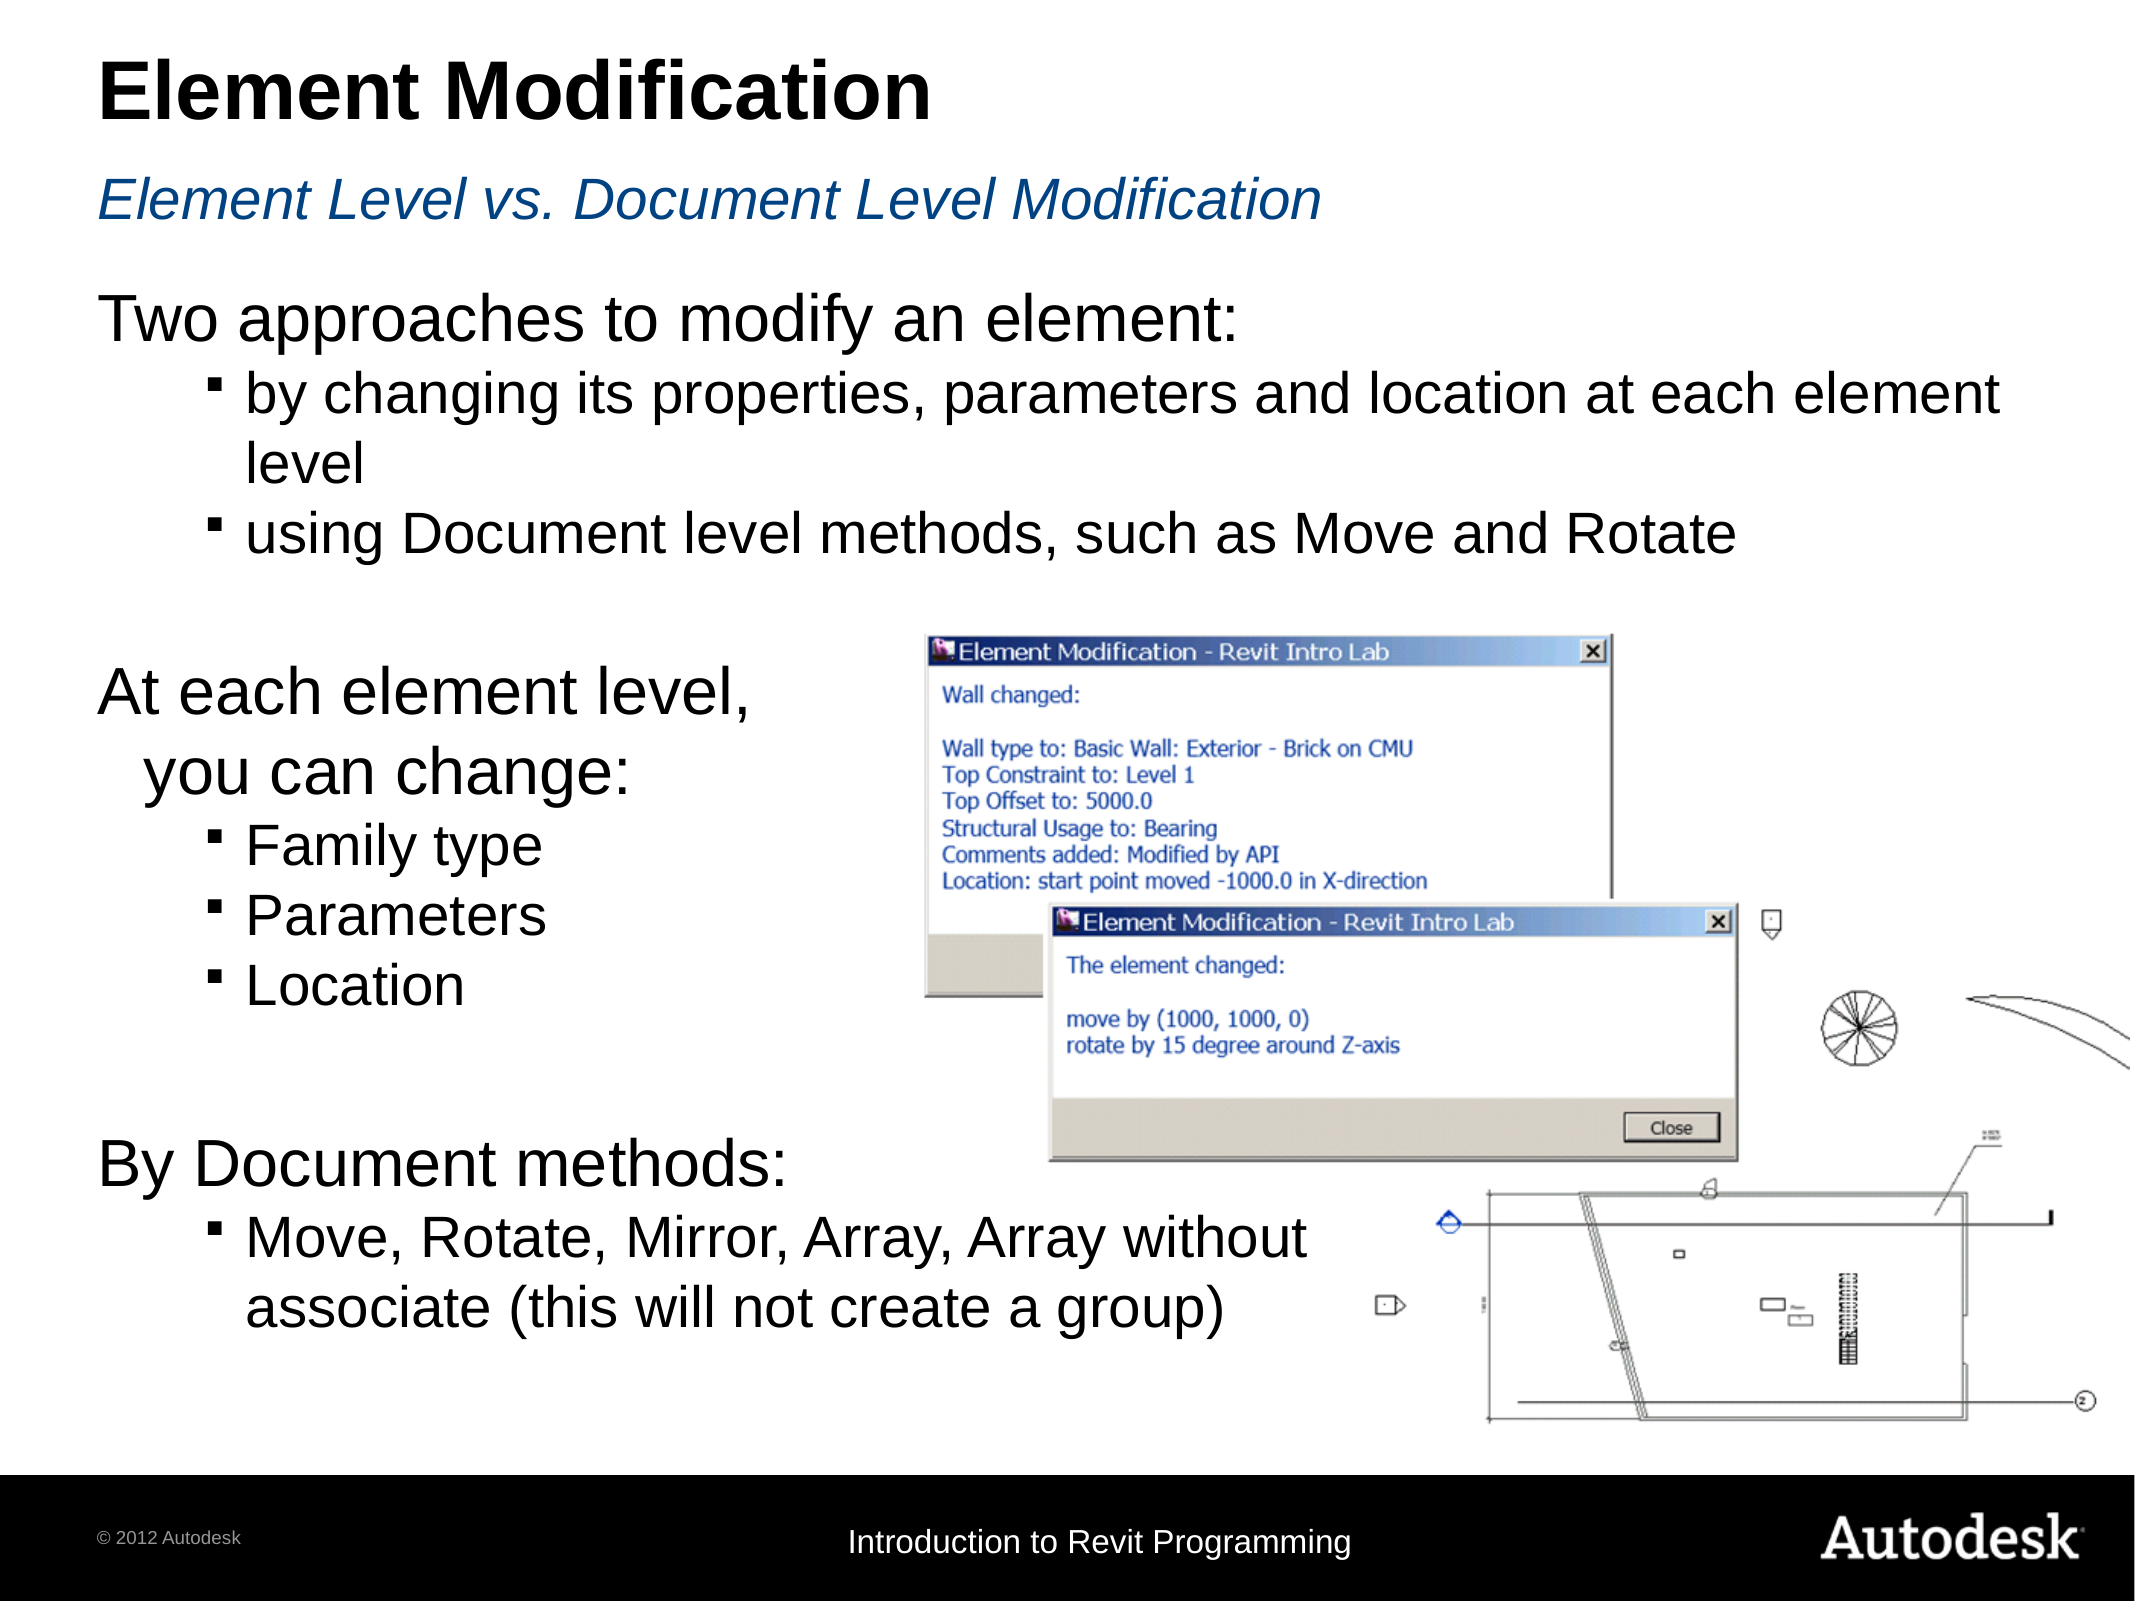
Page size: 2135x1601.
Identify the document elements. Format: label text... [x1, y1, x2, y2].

picture [916, 624, 2131, 1438]
list Two approaches to modify an element: by changing its properties, parameters and location at each element level using Document level methods, such as Move and Rotate At each element level, you can change: Family type Parameters Location By Document methods: Move, Rotate, Mirror, Array, Array without associate (this will not create a group) [96, 274, 2028, 1452]
title Element Modification Element Level vs. Document Level Modification [96, 59, 2028, 214]
picture [0, 1475, 2135, 1601]
